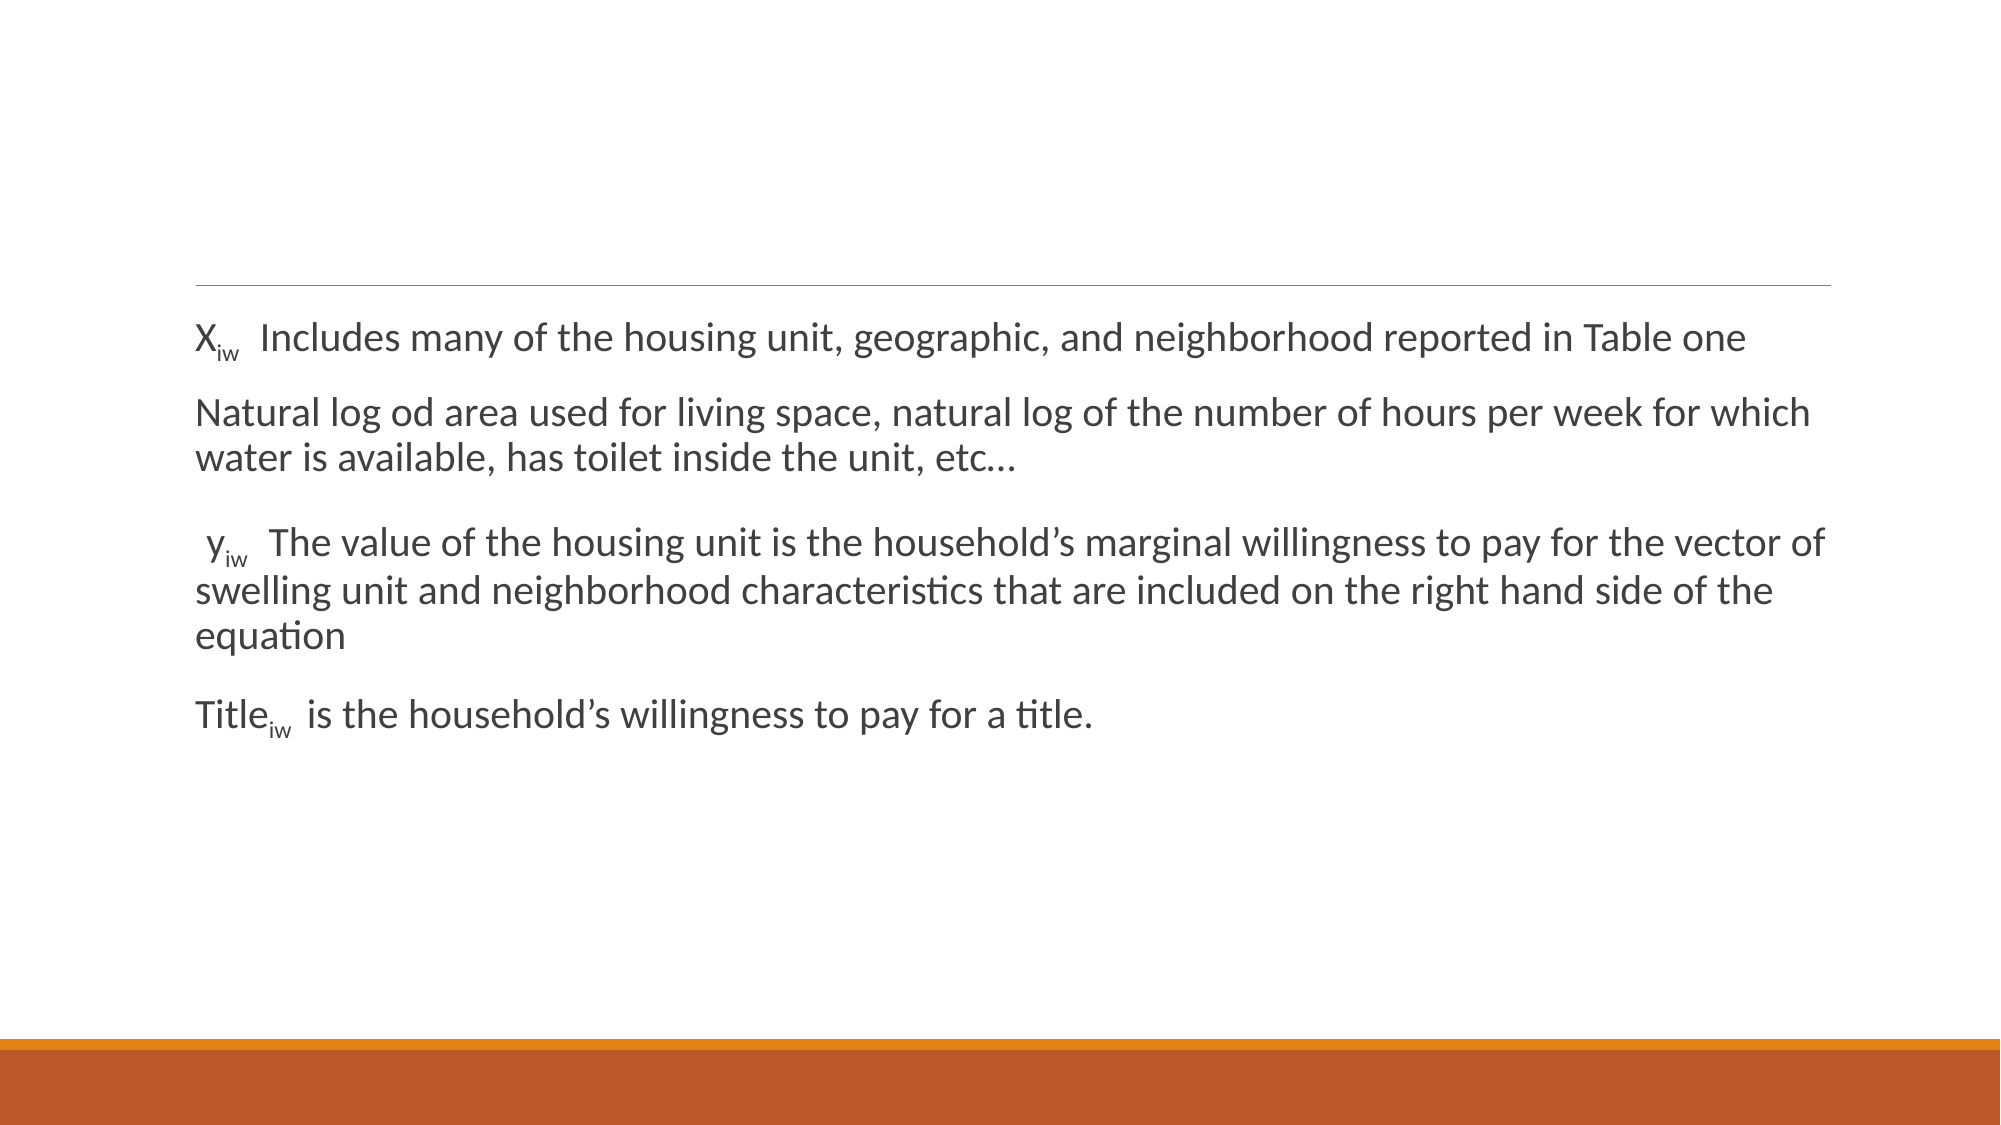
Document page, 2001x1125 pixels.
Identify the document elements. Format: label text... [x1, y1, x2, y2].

list Xiw Includes many of the housing unit, geographic, and neighborhood reported in Table one Natural log od area used for living space, natural log of the number of hours per week for which water is available, has toilet inside the unit, etc… yiw The value of the housing unit is the household’s marginal willingness to pay for the vector of swelling unit and neighborhood characteristics that are included on the right hand side of the equation Titleiw is the household’s willingness to pay for a title. [180, 302, 1830, 963]
